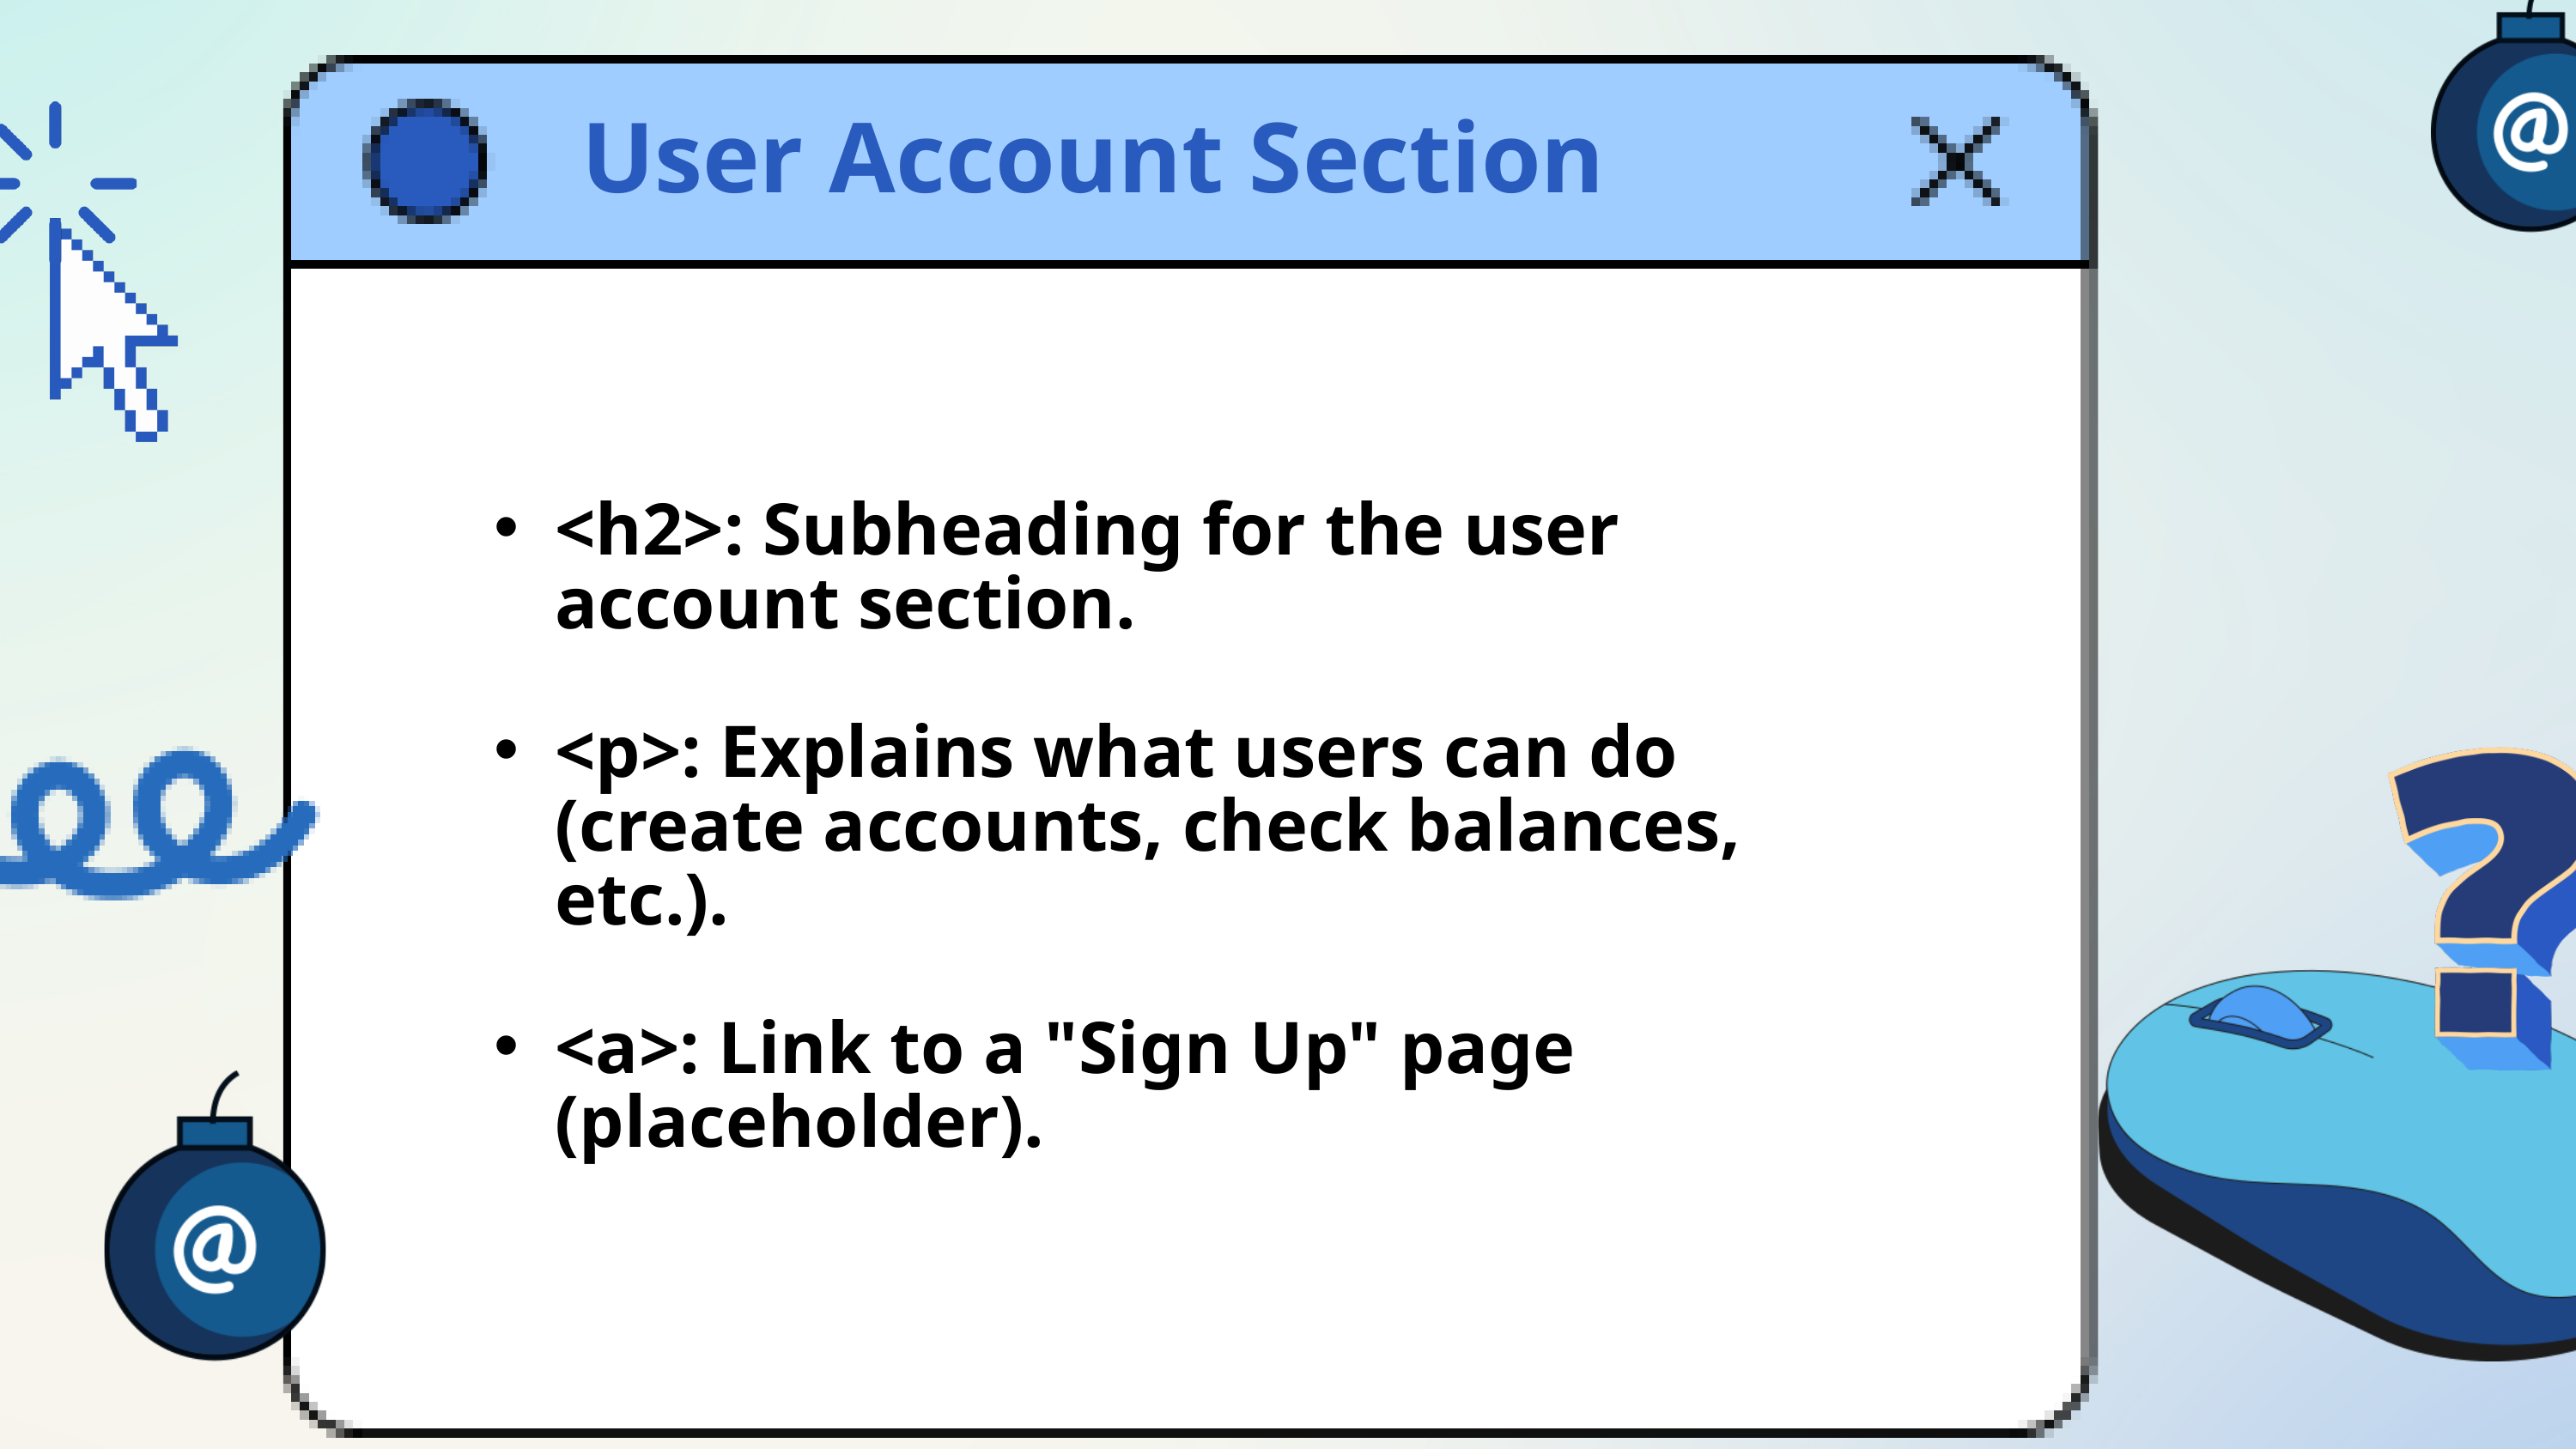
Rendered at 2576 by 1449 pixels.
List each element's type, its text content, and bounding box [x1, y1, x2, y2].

text_box [0, 906, 2576, 1449]
text_box [283, 55, 2099, 1438]
text_box User Account Section [581, 111, 1877, 312]
text_box [0, 746, 326, 906]
text_box [2431, 0, 2576, 233]
text_box [2387, 746, 2576, 1071]
text_box <h2>: Subheading for the user account section. <p>: Explains what users can do (create accounts, check balances, etc.). <a>: Link to a "Sign Up" page (placeholder). [434, 494, 1877, 1236]
text_box [50, 218, 179, 442]
text_box [2098, 963, 2576, 1361]
text_box [0, 101, 137, 265]
text_box [0, 0, 2576, 963]
text_box [104, 1070, 326, 1361]
